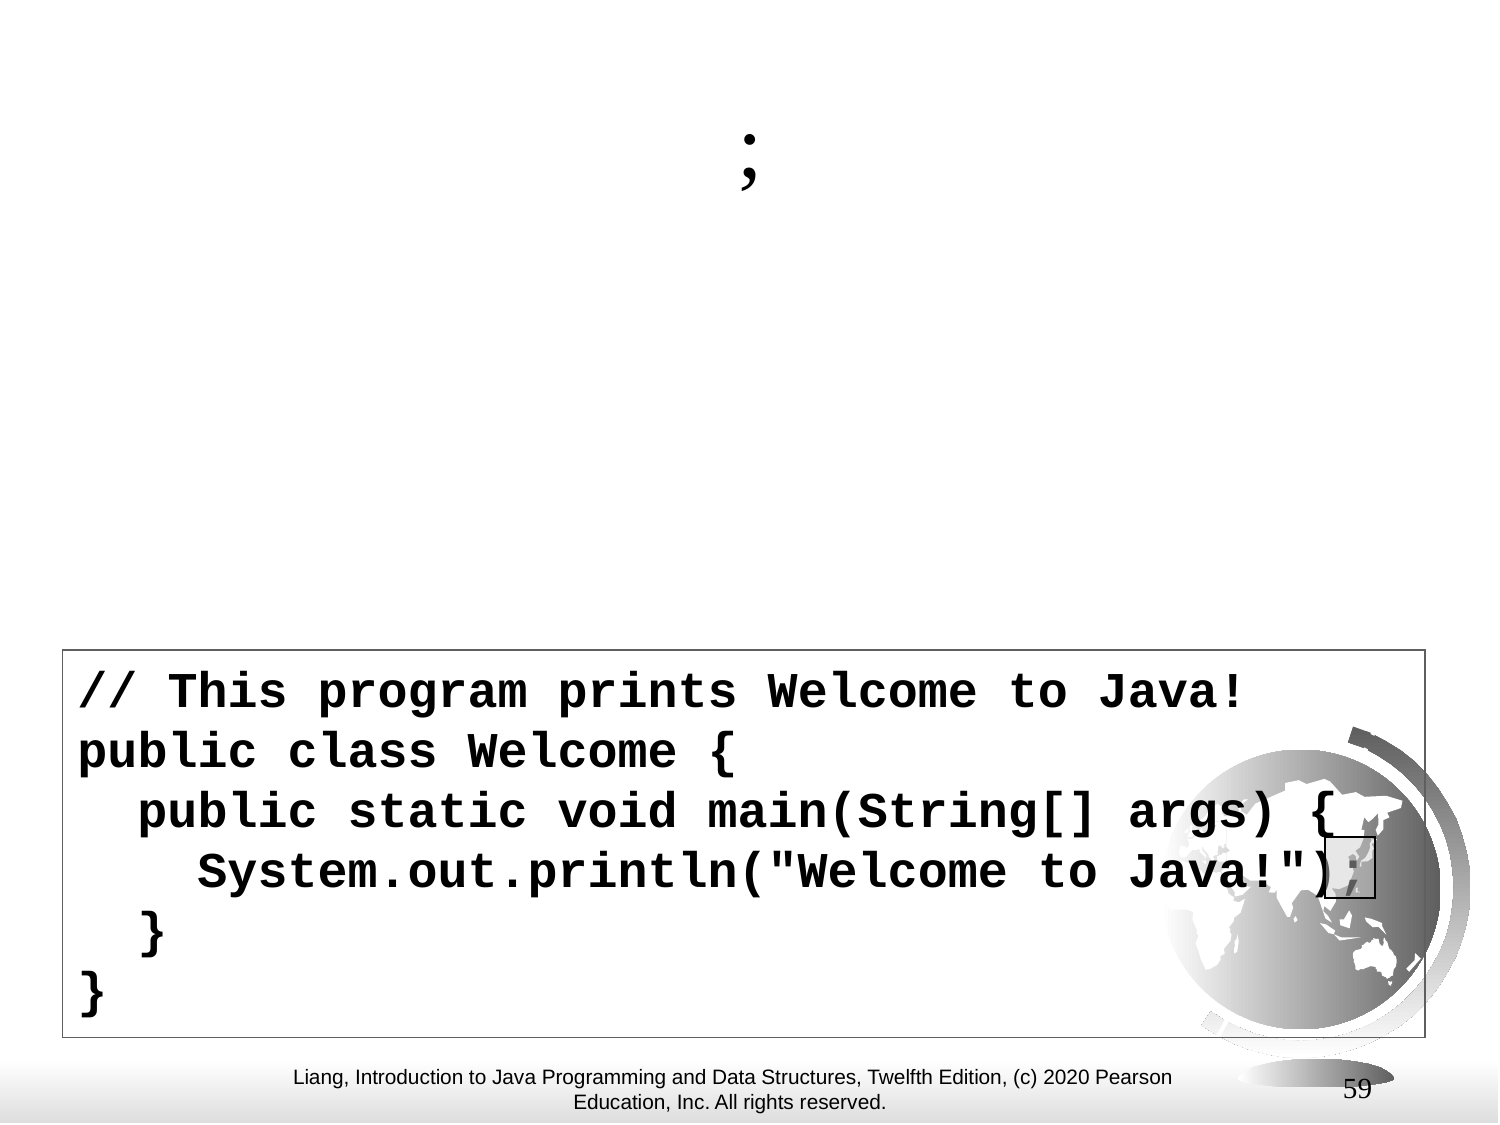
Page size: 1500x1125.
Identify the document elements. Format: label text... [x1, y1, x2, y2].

text_box [1325, 837, 1375, 899]
title ; [112, 46, 1388, 235]
text_box // This program prints Welcome to Java! public class Welcome { public static void main(String[] args) { System.out.println("Welcome to Java!"); } } [62, 649, 1425, 1038]
slide_number 59 [1074, 1049, 1388, 1125]
